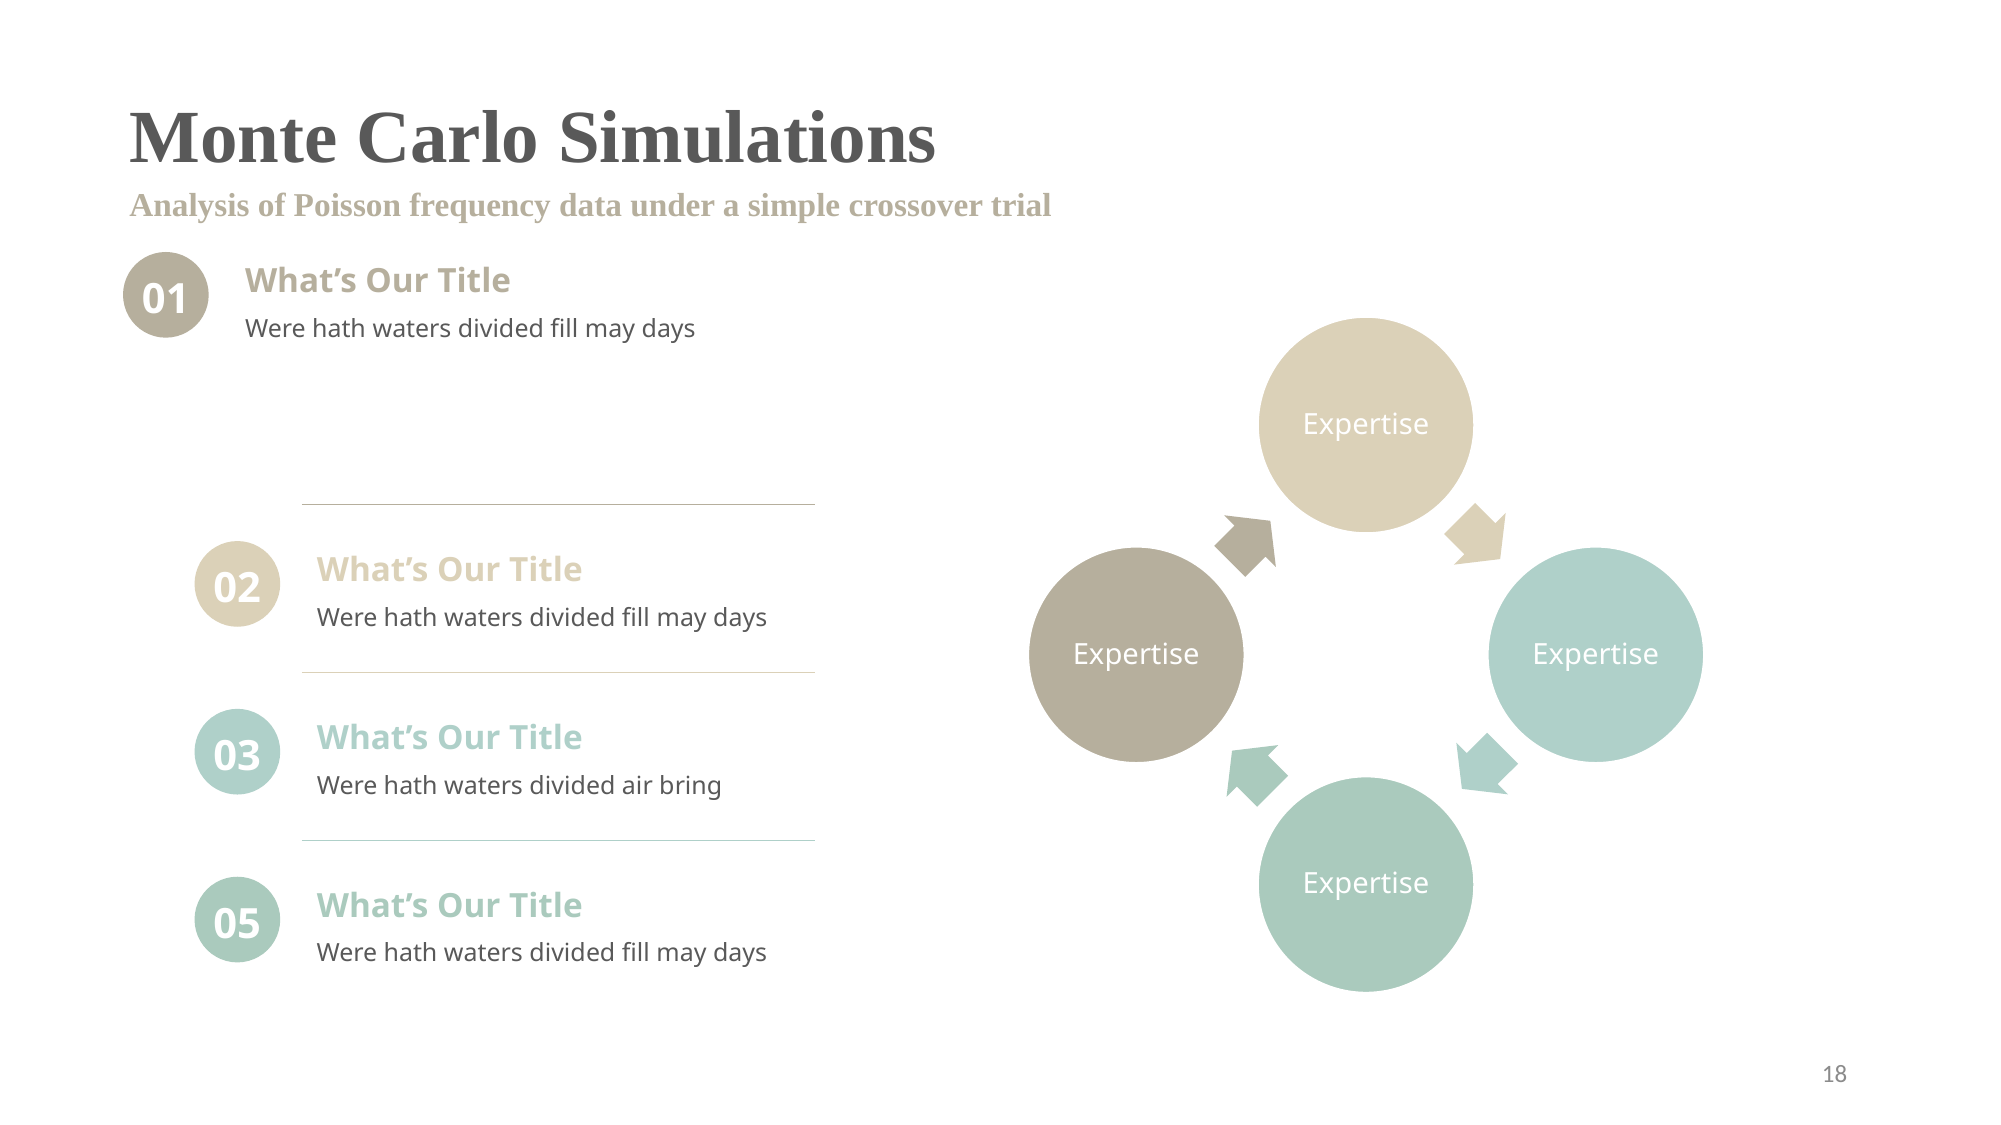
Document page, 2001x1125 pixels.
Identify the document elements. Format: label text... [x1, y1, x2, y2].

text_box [186, 876, 824, 972]
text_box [858, 316, 1874, 993]
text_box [186, 708, 774, 804]
slide_number 17 [1412, 1042, 1863, 1103]
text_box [114, 251, 752, 347]
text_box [186, 540, 815, 636]
text_box Monte Carlo Simulations [114, 80, 1145, 176]
text_box Analysis of Poisson frequency data under a simple crossover trial [114, 176, 1195, 231]
